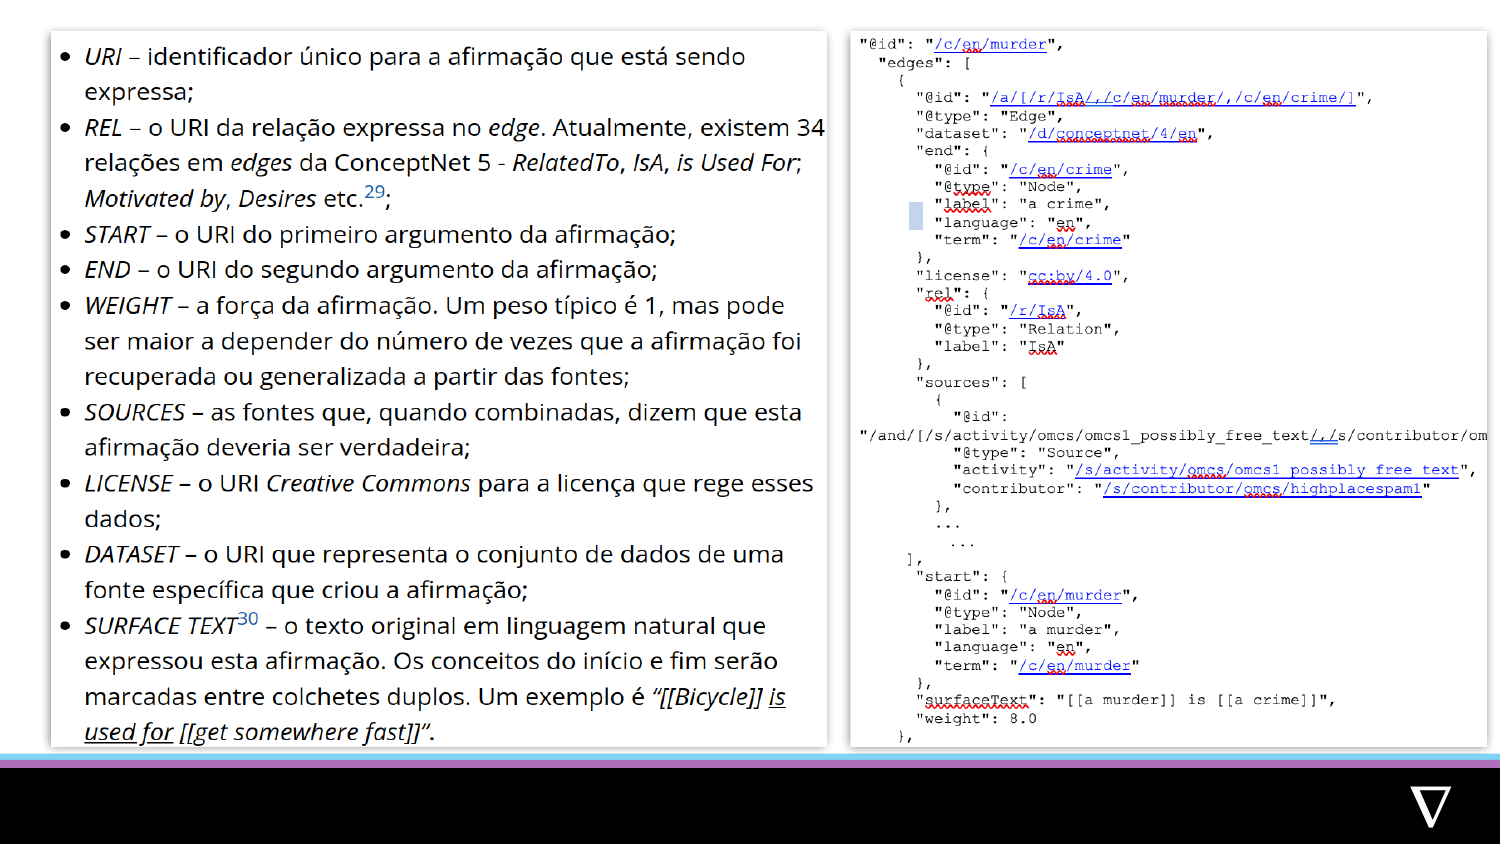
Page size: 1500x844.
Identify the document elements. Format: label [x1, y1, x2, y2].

picture [850, 31, 1488, 747]
picture [50, 31, 827, 747]
picture [1405, 781, 1455, 831]
